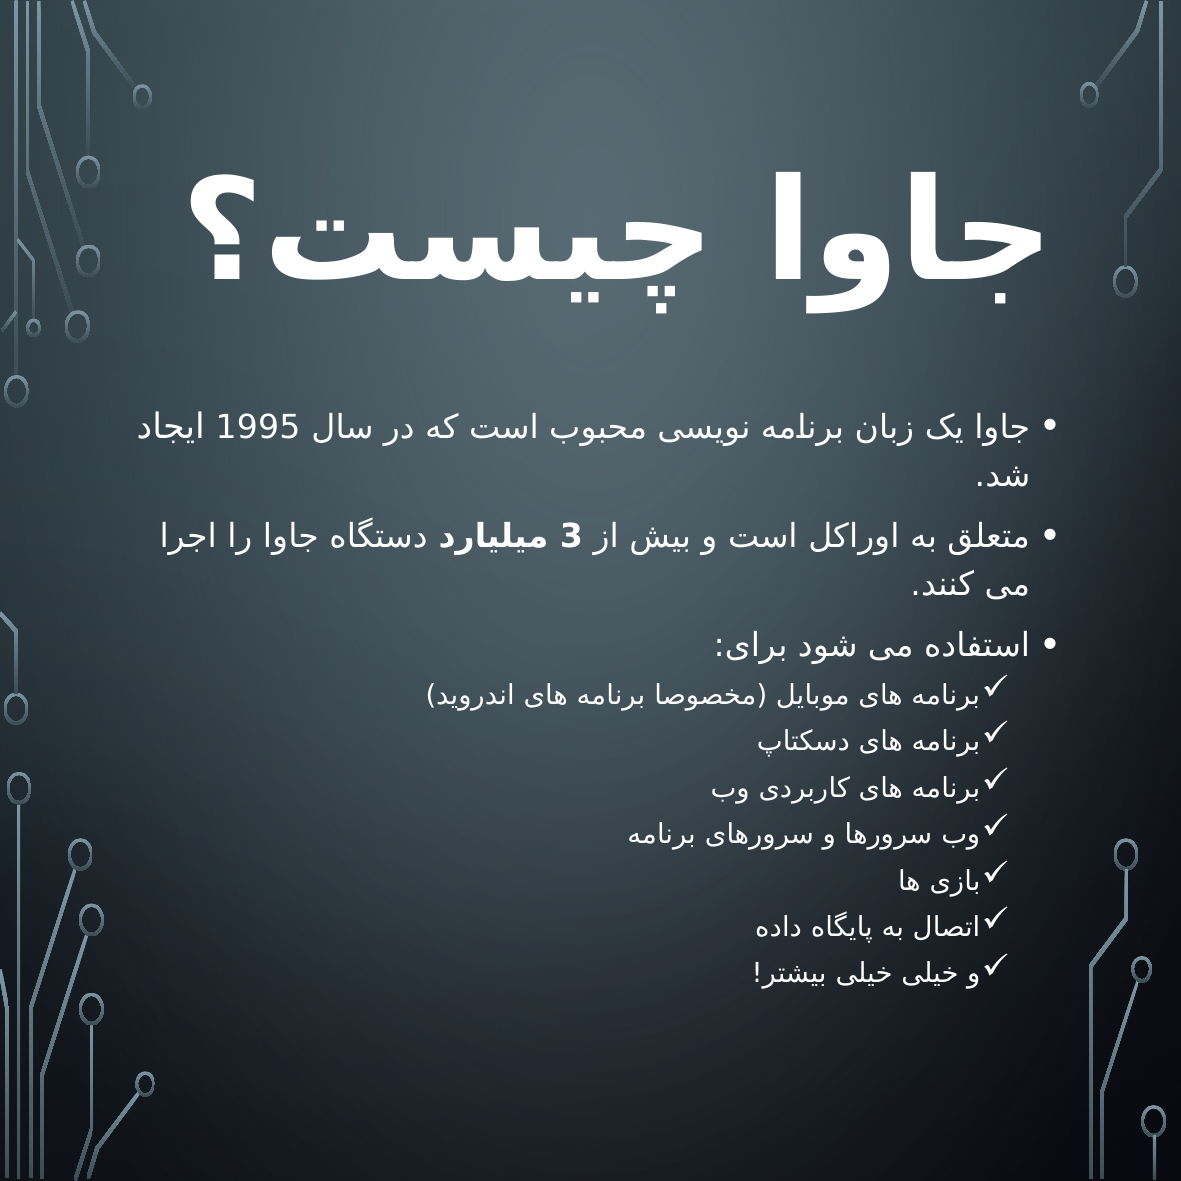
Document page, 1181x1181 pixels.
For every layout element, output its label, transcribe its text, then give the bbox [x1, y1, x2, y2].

title جاوا چیست؟ [110, 106, 1071, 362]
list جاوا یک زبان برنامه نویسی محبوب است که در سال 1995 ایجاد شد. متعلق به اوراکل است و بیش از 3 میلیارد دستگاه جاوا را اجرا می کنند. استفاده می شود برای: برنامه های موبایل (مخصوصا برنامه های اندروید) برنامه های دسکتاپ برنامه های کاربردی وب وب سرورها و سرورهای برنامه بازی ها اتصال به پایگاه داده و خیلی خیلی بیشتر! [110, 387, 1071, 998]
